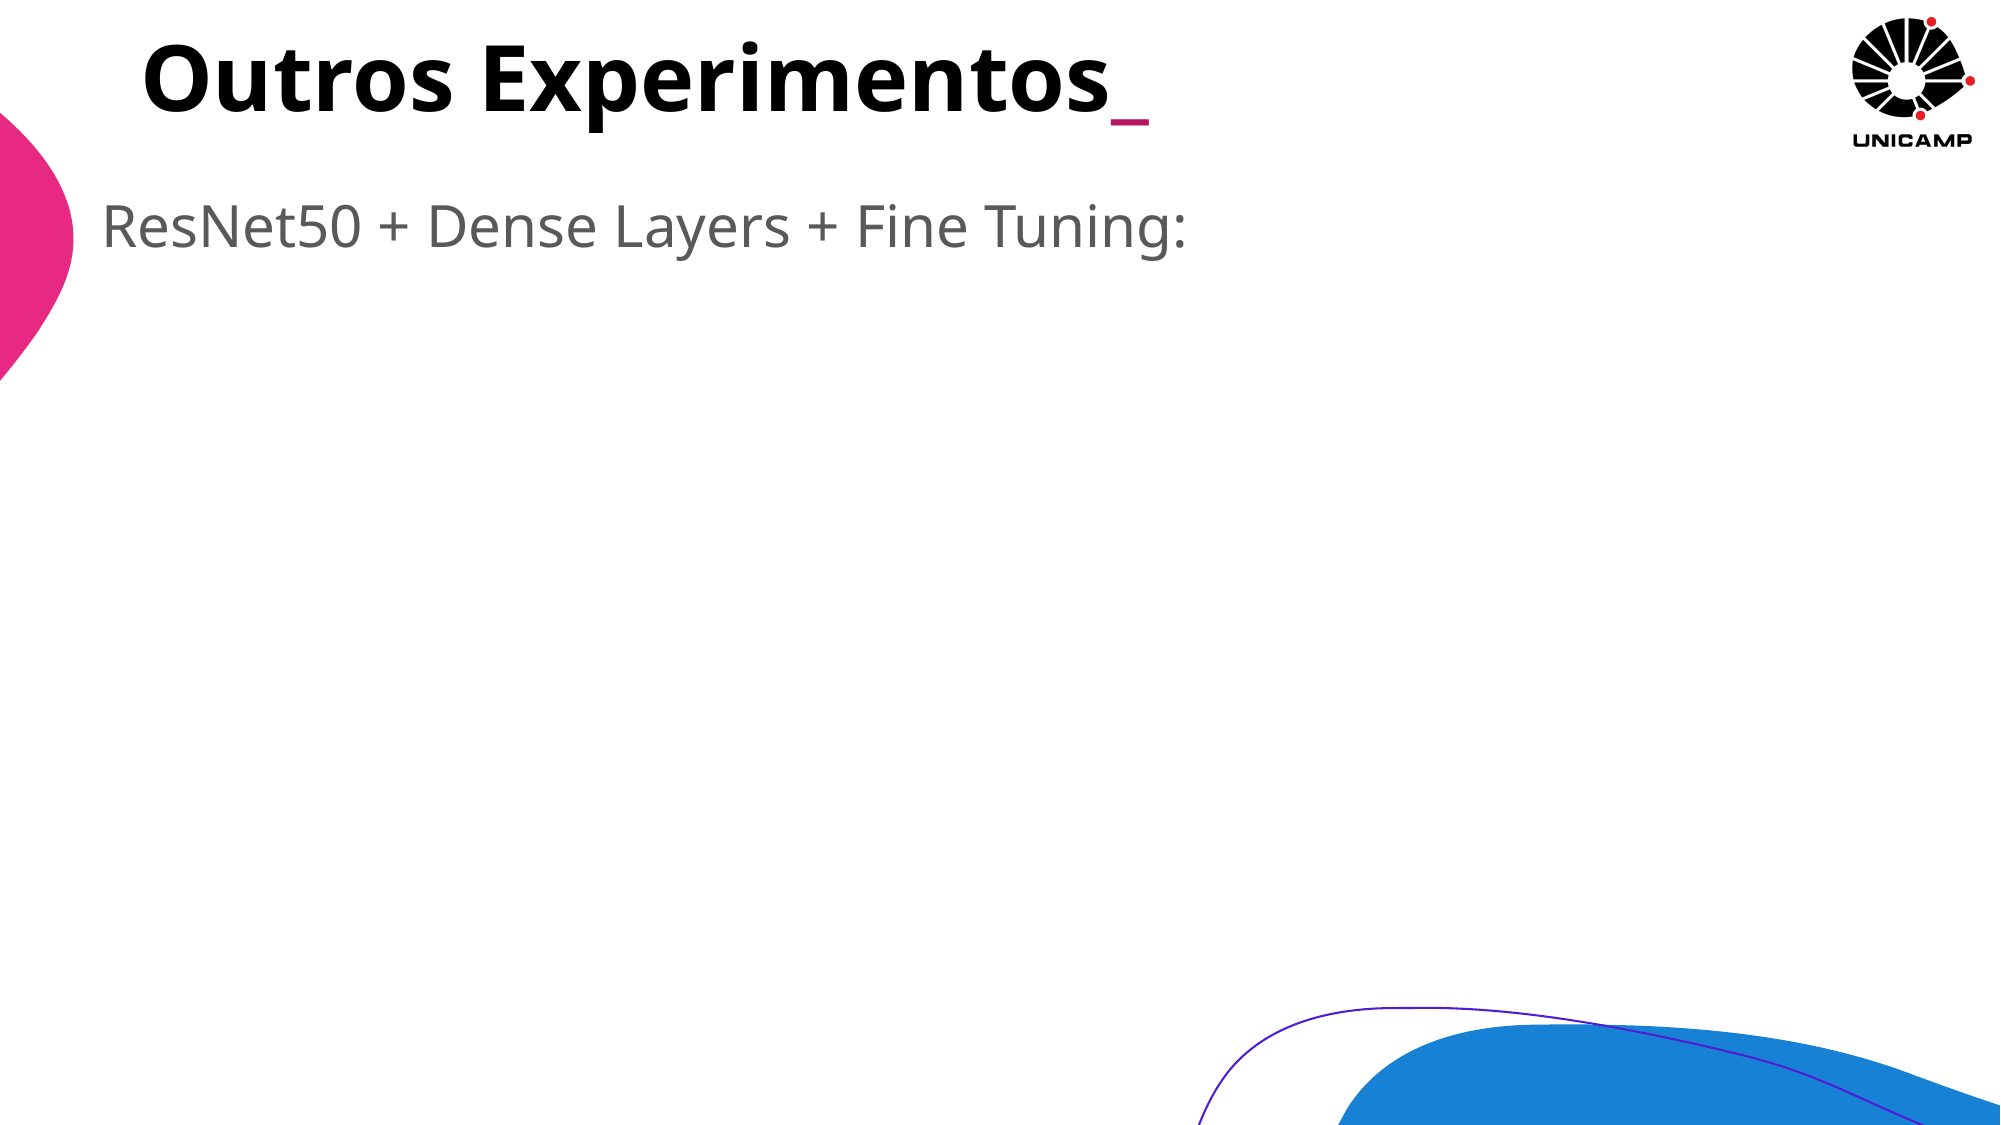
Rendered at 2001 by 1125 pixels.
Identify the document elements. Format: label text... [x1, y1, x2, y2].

text_box ResNet50 + Dense Layers + Fine Tuning: [86, 164, 1434, 272]
picture [1852, 17, 1975, 147]
text_box Outros Experimentos_ [125, 0, 1875, 165]
